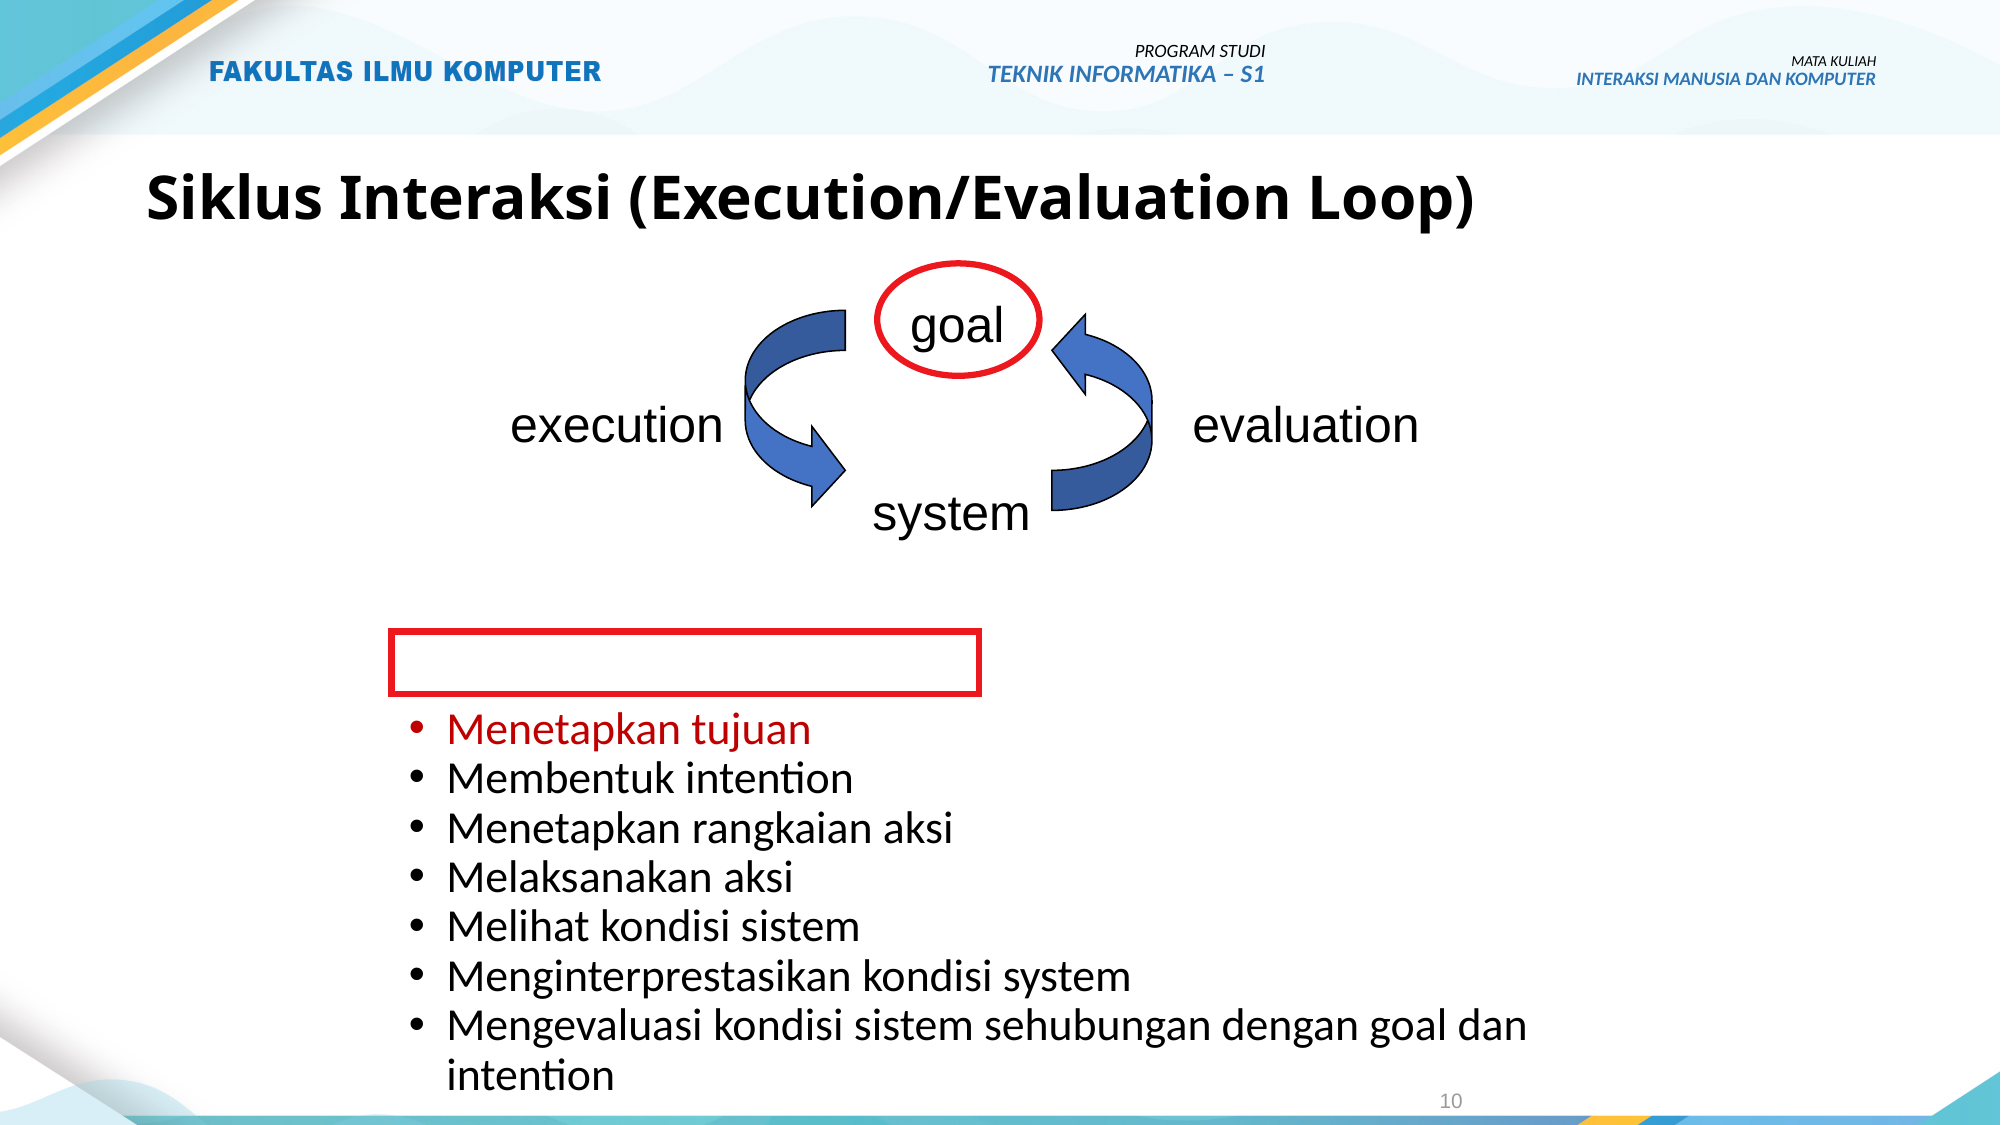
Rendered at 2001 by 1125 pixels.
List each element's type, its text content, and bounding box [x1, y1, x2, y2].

title Siklus Interaksi (Execution/Evaluation Loop) [131, 143, 1644, 257]
text_box [894, 263, 1023, 285]
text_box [494, 285, 1436, 548]
picture [0, 0, 2000, 1125]
text_box PROGRAM STUDI TEKNIK INFORMATIKA – S1 [904, 33, 1281, 118]
text_box [391, 631, 980, 695]
text_box MATA KULIAH INTERAKSI MANUSIA DAN KOMPUTER [1560, 45, 1892, 118]
slide_number 10 [1337, 1053, 1463, 1114]
list Menetapkan tujuan Membentuk intention Menetapkan rangkaian aksi Melaksanakan aksi Melihat kondisi sistem Menginterprestasikan kondisi system Mengevaluasi kondisi sistem sehubungan dengan goal dan intention [244, 385, 1644, 1125]
